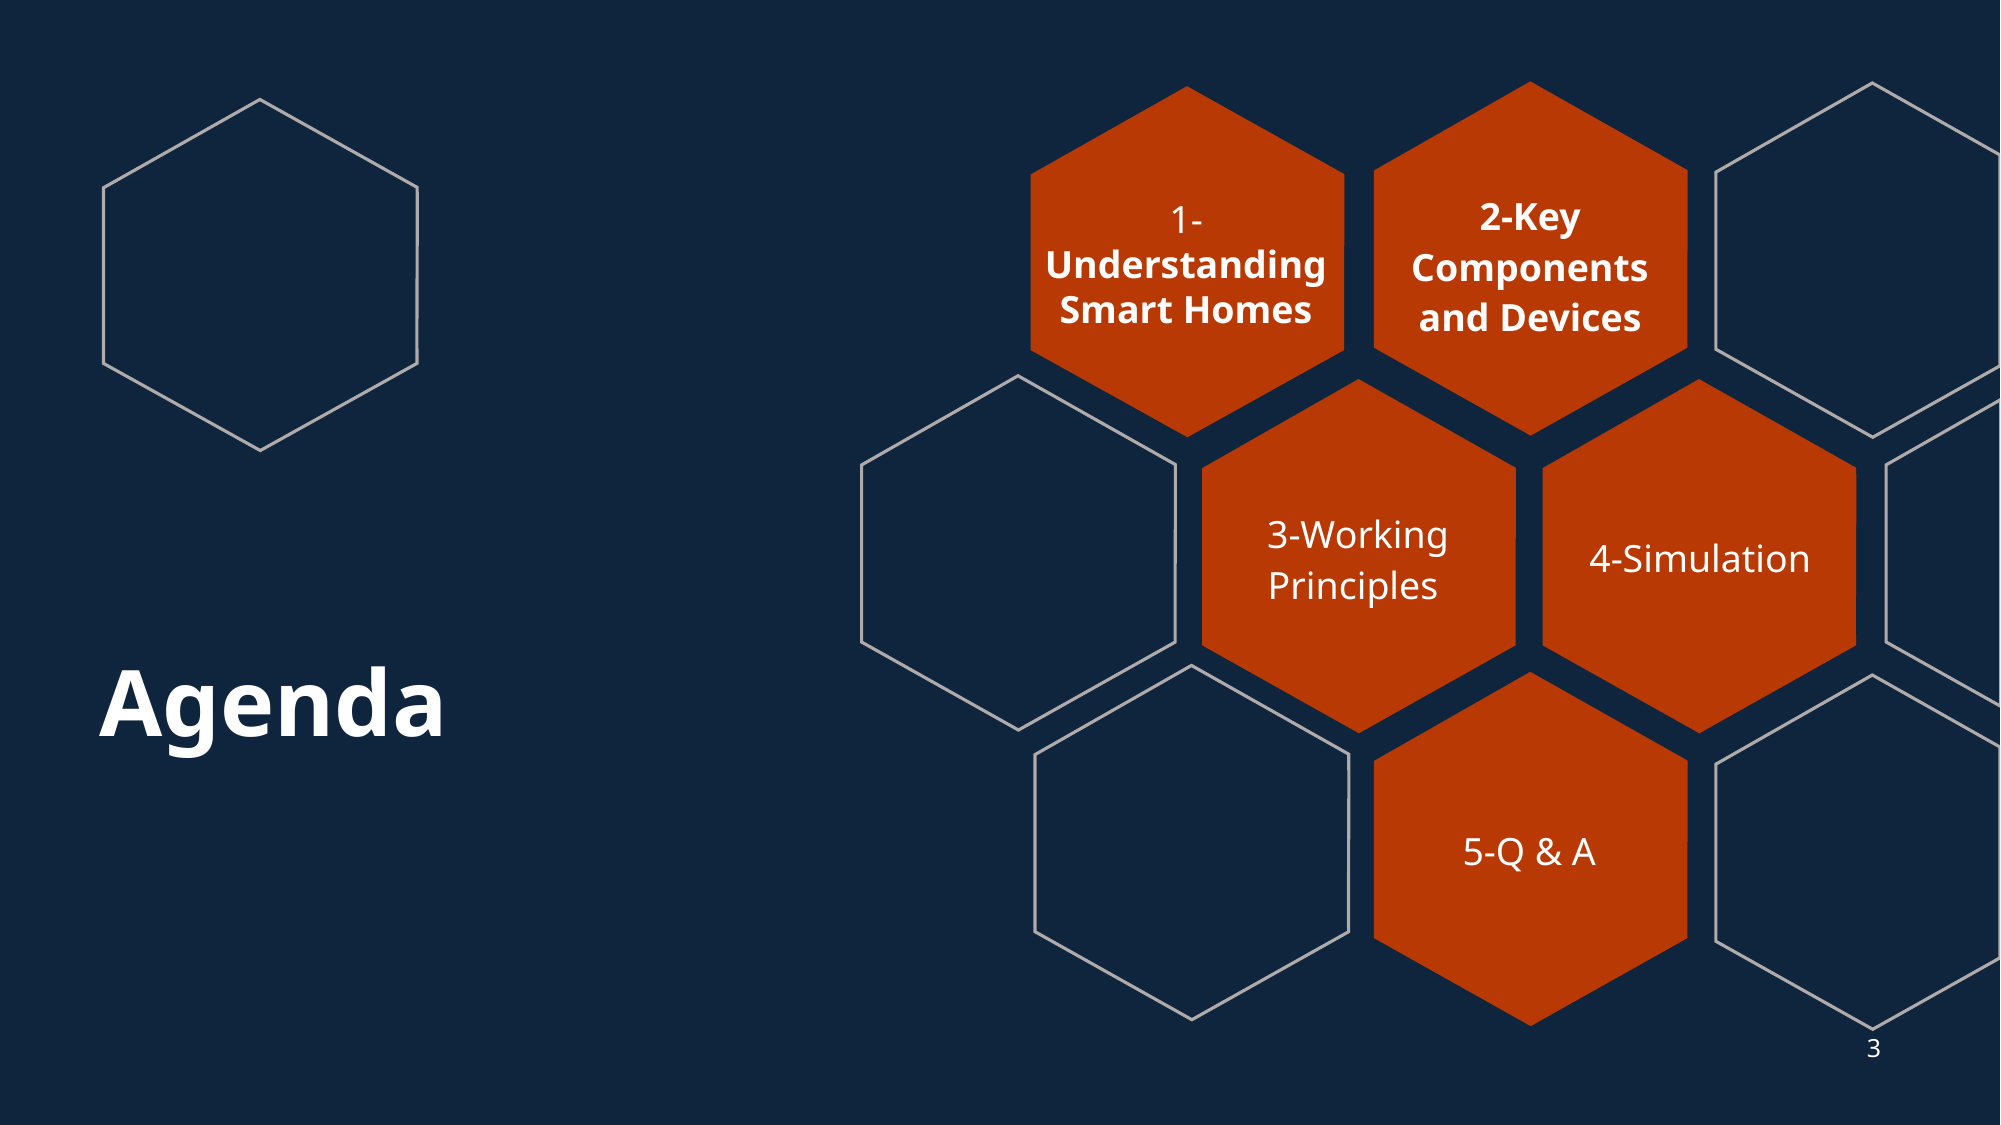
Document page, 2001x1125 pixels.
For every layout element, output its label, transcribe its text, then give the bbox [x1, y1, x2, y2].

text_box 3 [1836, 1019, 1912, 1080]
title Agenda [84, 563, 782, 849]
list 5-Q & A [1372, 759, 1687, 937]
list 1- Understanding Smart Homes [1029, 176, 1343, 350]
list 3-Working Principles [1201, 466, 1516, 646]
list 4-Simulation [1543, 463, 1858, 646]
list 2-Key Components and Devices [1373, 176, 1687, 350]
